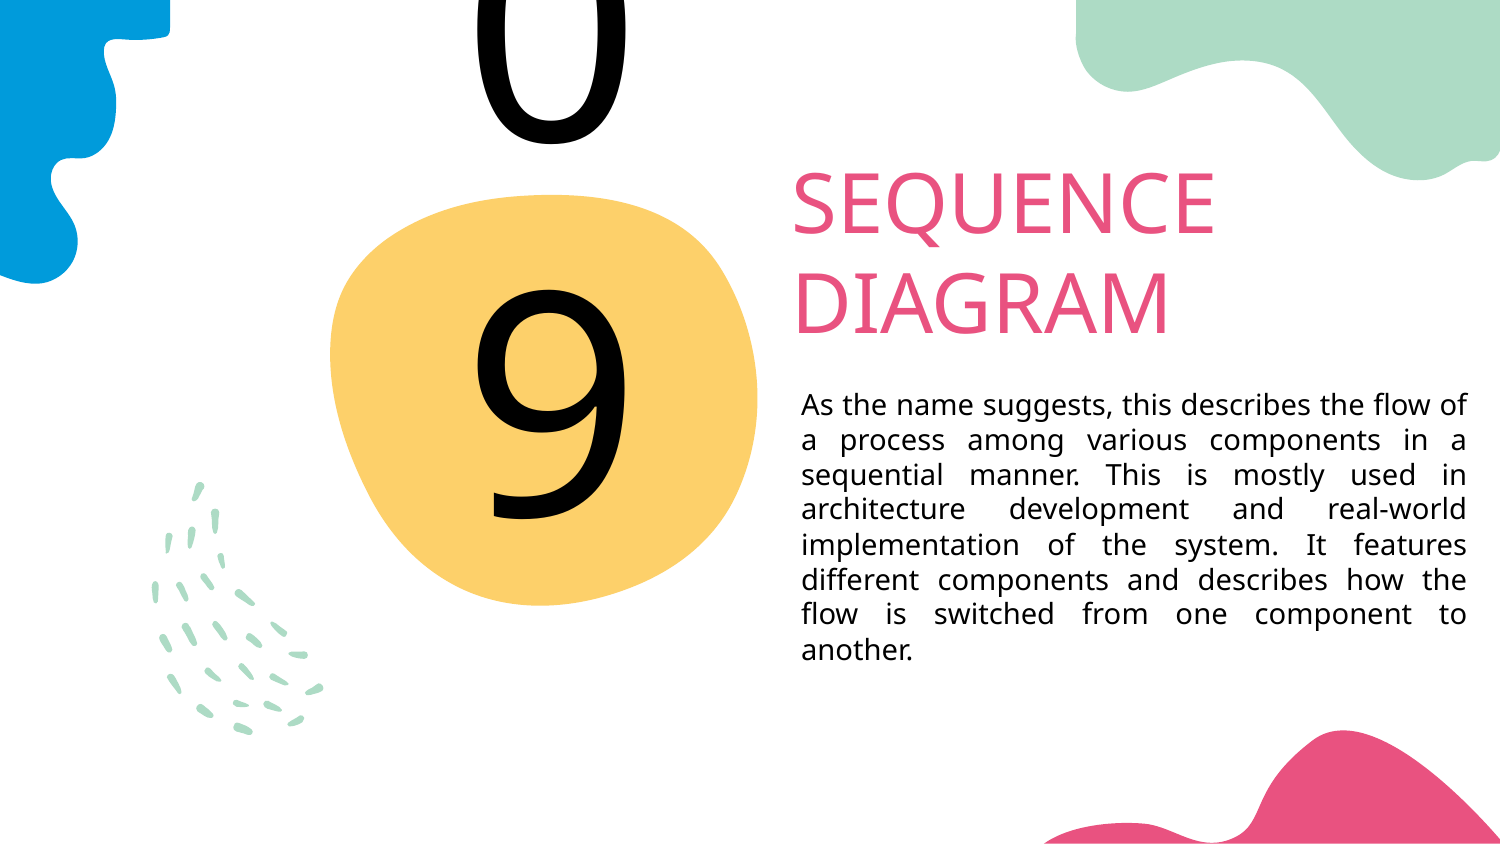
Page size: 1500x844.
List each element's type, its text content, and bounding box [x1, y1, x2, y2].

title 09 [380, 339, 724, 595]
title SEQUENCE DIAGRAM [776, 99, 1348, 402]
text_box As the name suggests, this describes the flow of a process among various components in a sequential manner. This is mostly used in architecture development and real-world implementation of the system. It features different components and describes how the flow is switched from one component to another. [786, 378, 1483, 674]
